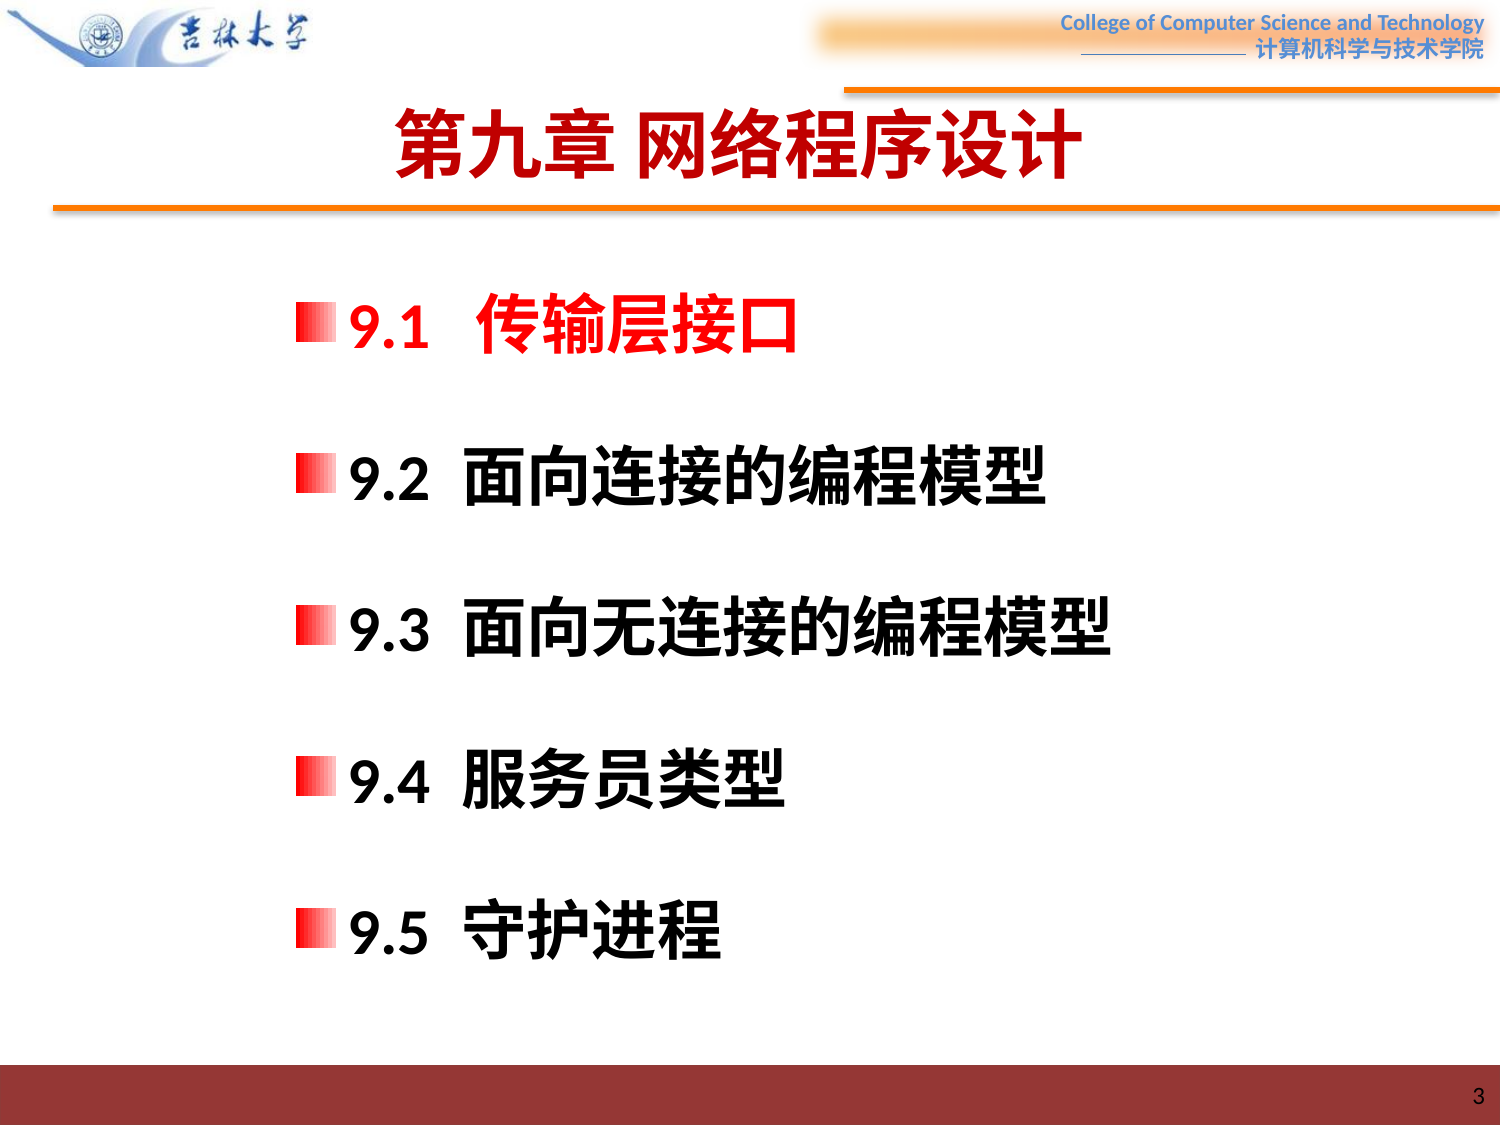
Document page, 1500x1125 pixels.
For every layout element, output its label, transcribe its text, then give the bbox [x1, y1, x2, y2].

picture [0, 0, 314, 68]
picture [292, 601, 340, 649]
text_box 第九章 网络程序设计 [242, 89, 1235, 195]
picture [292, 298, 340, 346]
picture [292, 753, 340, 800]
picture [292, 449, 340, 497]
footer [0, 1063, 1500, 1125]
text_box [799, 0, 1500, 71]
list 9.1 传输层接口 9.2 面向连接的编程模型 9.3 面向无连接的编程模型 9.4 服务员类型 9.5 守护进程 [277, 290, 1199, 976]
text_box 3 [1149, 1065, 1500, 1125]
picture [292, 904, 340, 952]
